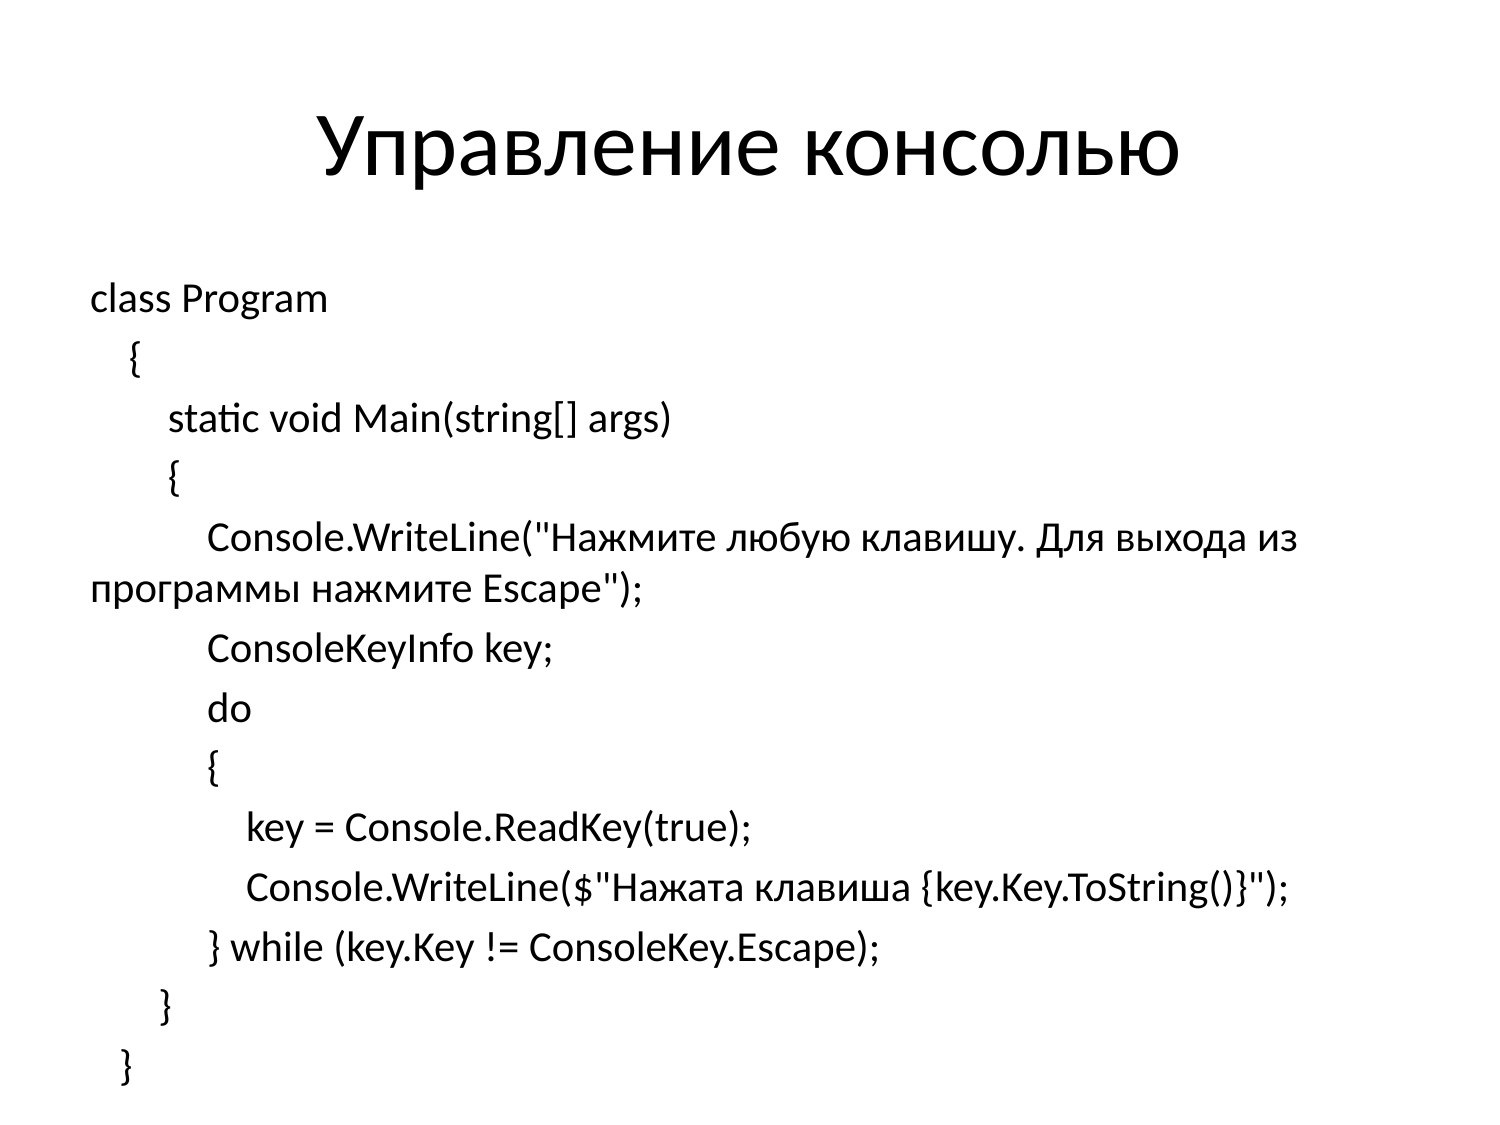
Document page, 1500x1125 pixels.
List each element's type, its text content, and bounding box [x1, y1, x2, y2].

title Управление консолью [75, 45, 1425, 233]
list class Program { static void Main(string[] args) { Console.WriteLine("Нажмите любую клавишу. Для выхода из программы нажмите Escape"); ConsoleKeyInfo key; do { key = Console.ReadKey(true); Console.WriteLine($"Нажата клавиша {key.Key.ToString()}"); } while (key.Key != ConsoleKey.Escape); } } [75, 262, 1425, 1106]
